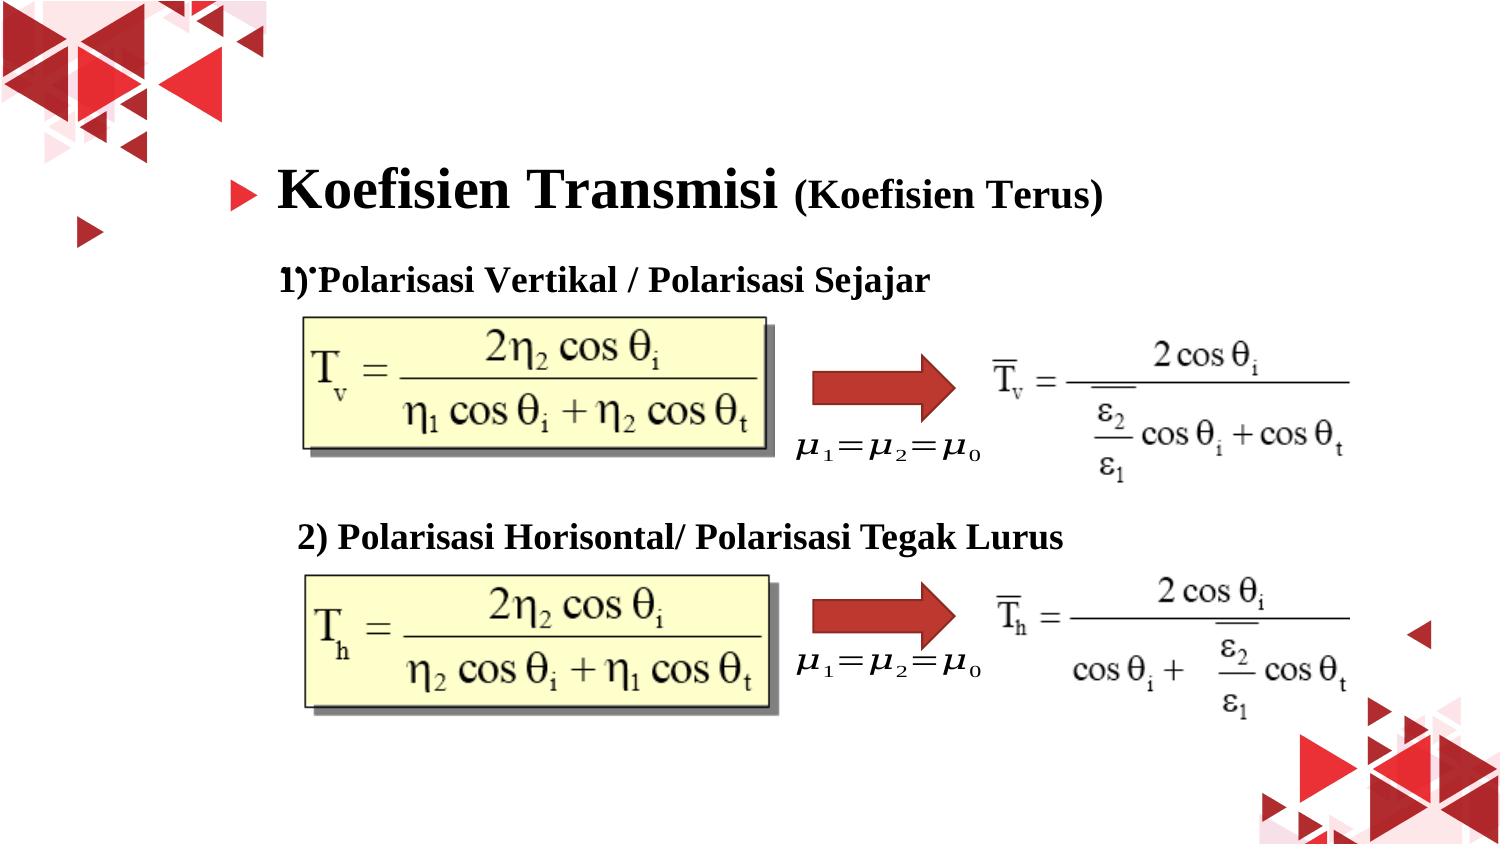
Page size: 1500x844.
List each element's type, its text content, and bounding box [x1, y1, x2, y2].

picture [980, 330, 1350, 486]
picture [295, 309, 775, 467]
text_box [812, 353, 957, 423]
text_box 1) Polarisasi Vertikal / Polarisasi Sejajar [275, 246, 1166, 301]
picture [300, 567, 781, 724]
text_box [812, 581, 957, 651]
picture [1, 1, 291, 278]
text_box Koefisien Transmisi (Koefisien Terus) …. [275, 158, 1166, 222]
picture [984, 571, 1500, 844]
text_box 2) Polarisasi Horisontal/ Polarisasi Tegak Lurus [295, 503, 1366, 558]
